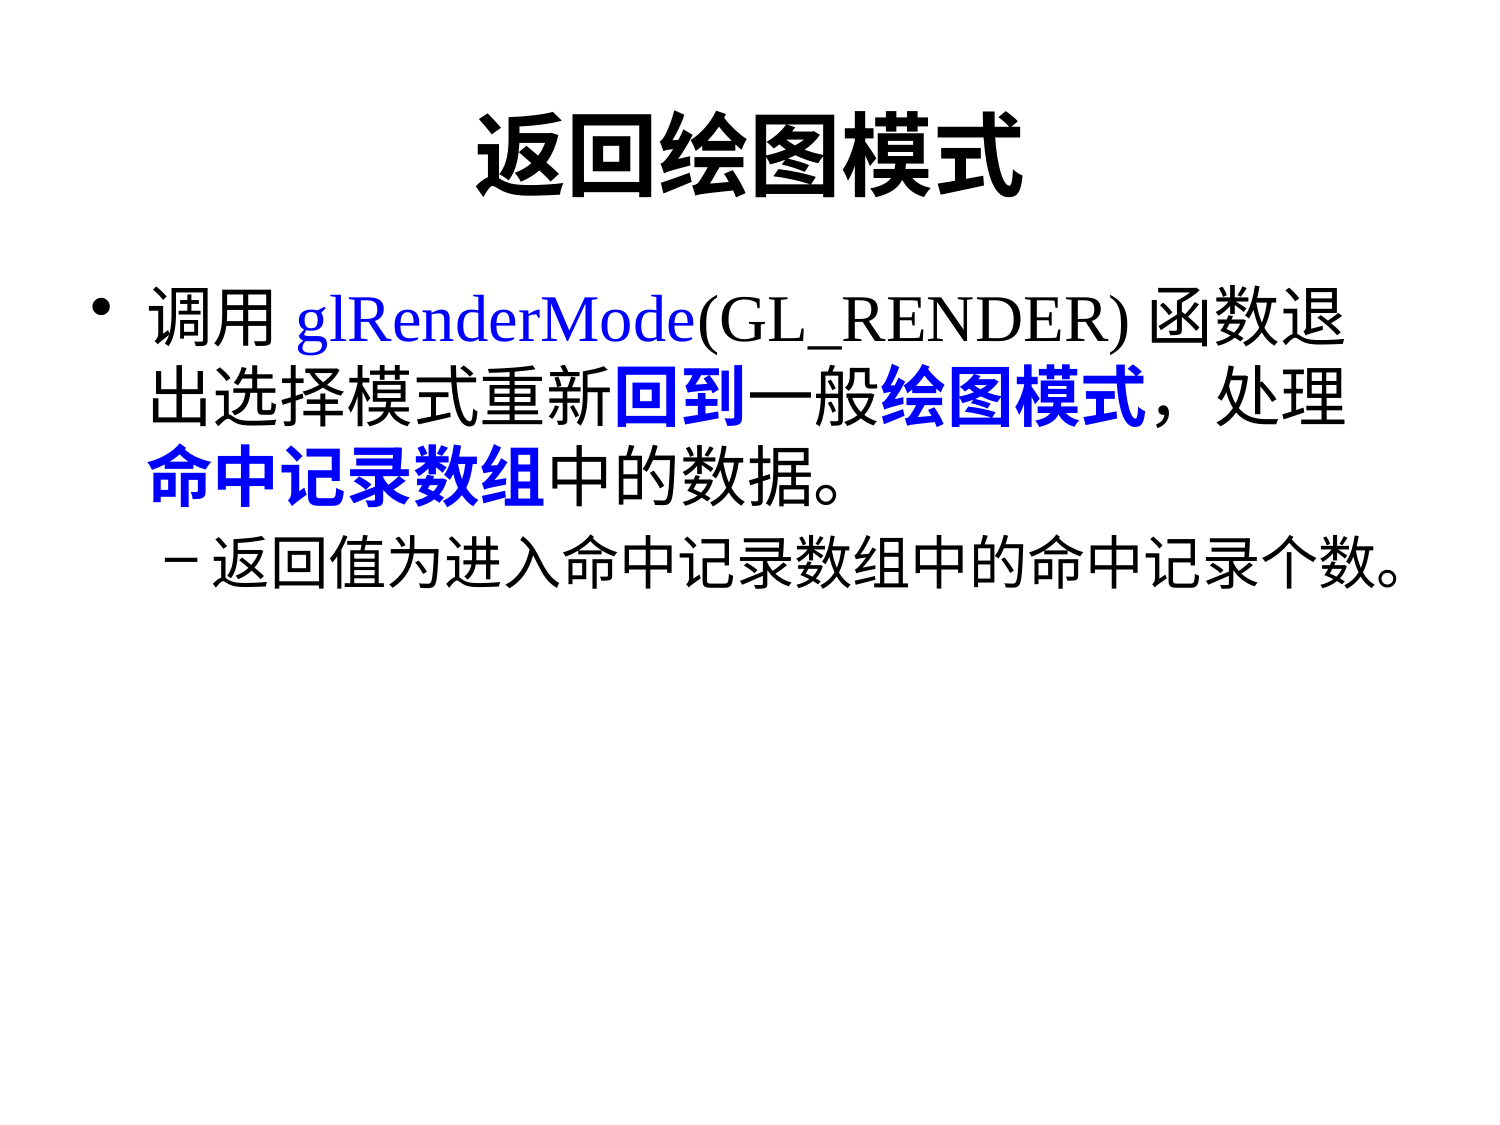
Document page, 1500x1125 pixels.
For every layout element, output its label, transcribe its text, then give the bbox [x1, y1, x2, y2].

list 调用glRenderMode(GL_RENDER)函数退出选择模式重新回到一般绘图模式，处理命中记录数组中的数据。 返回值为进入命中记录数组中的命中记录个数。 [75, 267, 1425, 1010]
title 返回绘图模式 [75, 90, 1425, 232]
